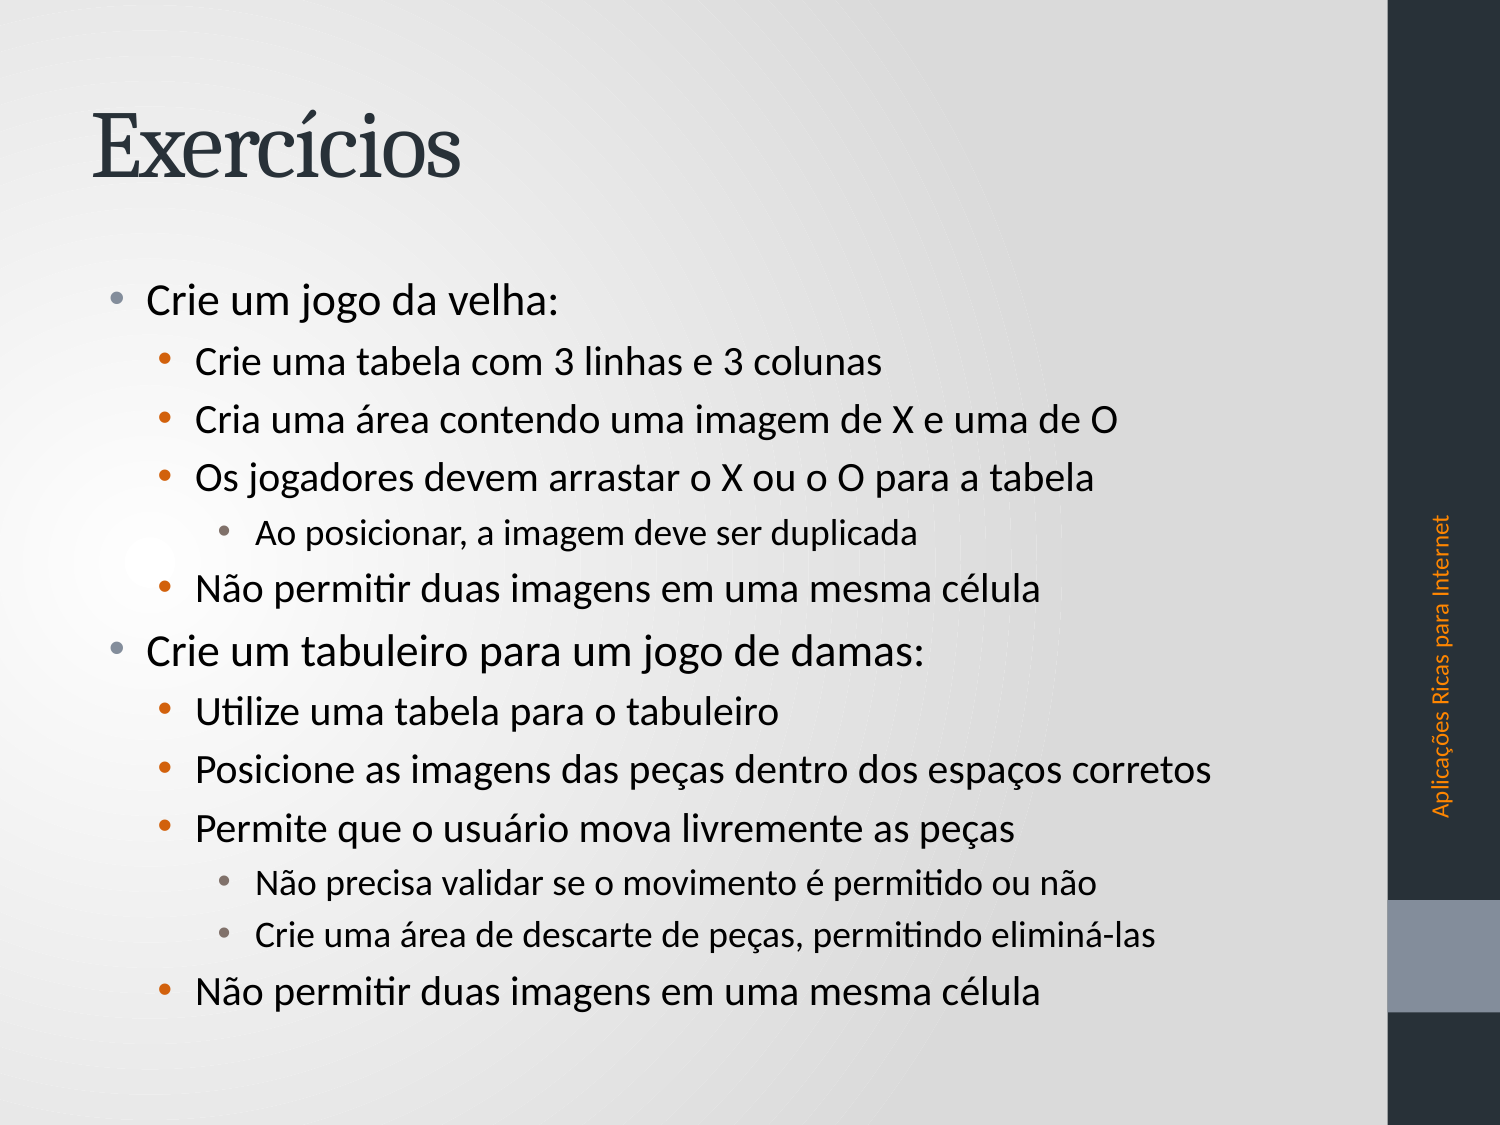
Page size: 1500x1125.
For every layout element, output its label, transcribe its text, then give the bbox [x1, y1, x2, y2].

footer Aplicações Ricas para Internet [1408, 500, 1469, 889]
list Crie um jogo da velha: Crie uma tabela com 3 linhas e 3 colunas Cria uma área contendo uma imagem de X e uma de O Os jogadores devem arrastar o X ou o O para a tabela Ao posicionar, a imagem deve ser duplicada Não permitir duas imagens em uma mesma célula Crie um tabuleiro para um jogo de damas: Utilize uma tabela para o tabuleiro Posicione as imagens das peças dentro dos espaços corretos Permite que o usuário mova livremente as peças Não precisa validar se o movimento é permitido ou não Crie uma área de descarte de peças, permitindo eliminá-las Não permitir duas imagens em uma mesma célula [75, 262, 1325, 1050]
title Exercícios [75, 45, 1325, 233]
